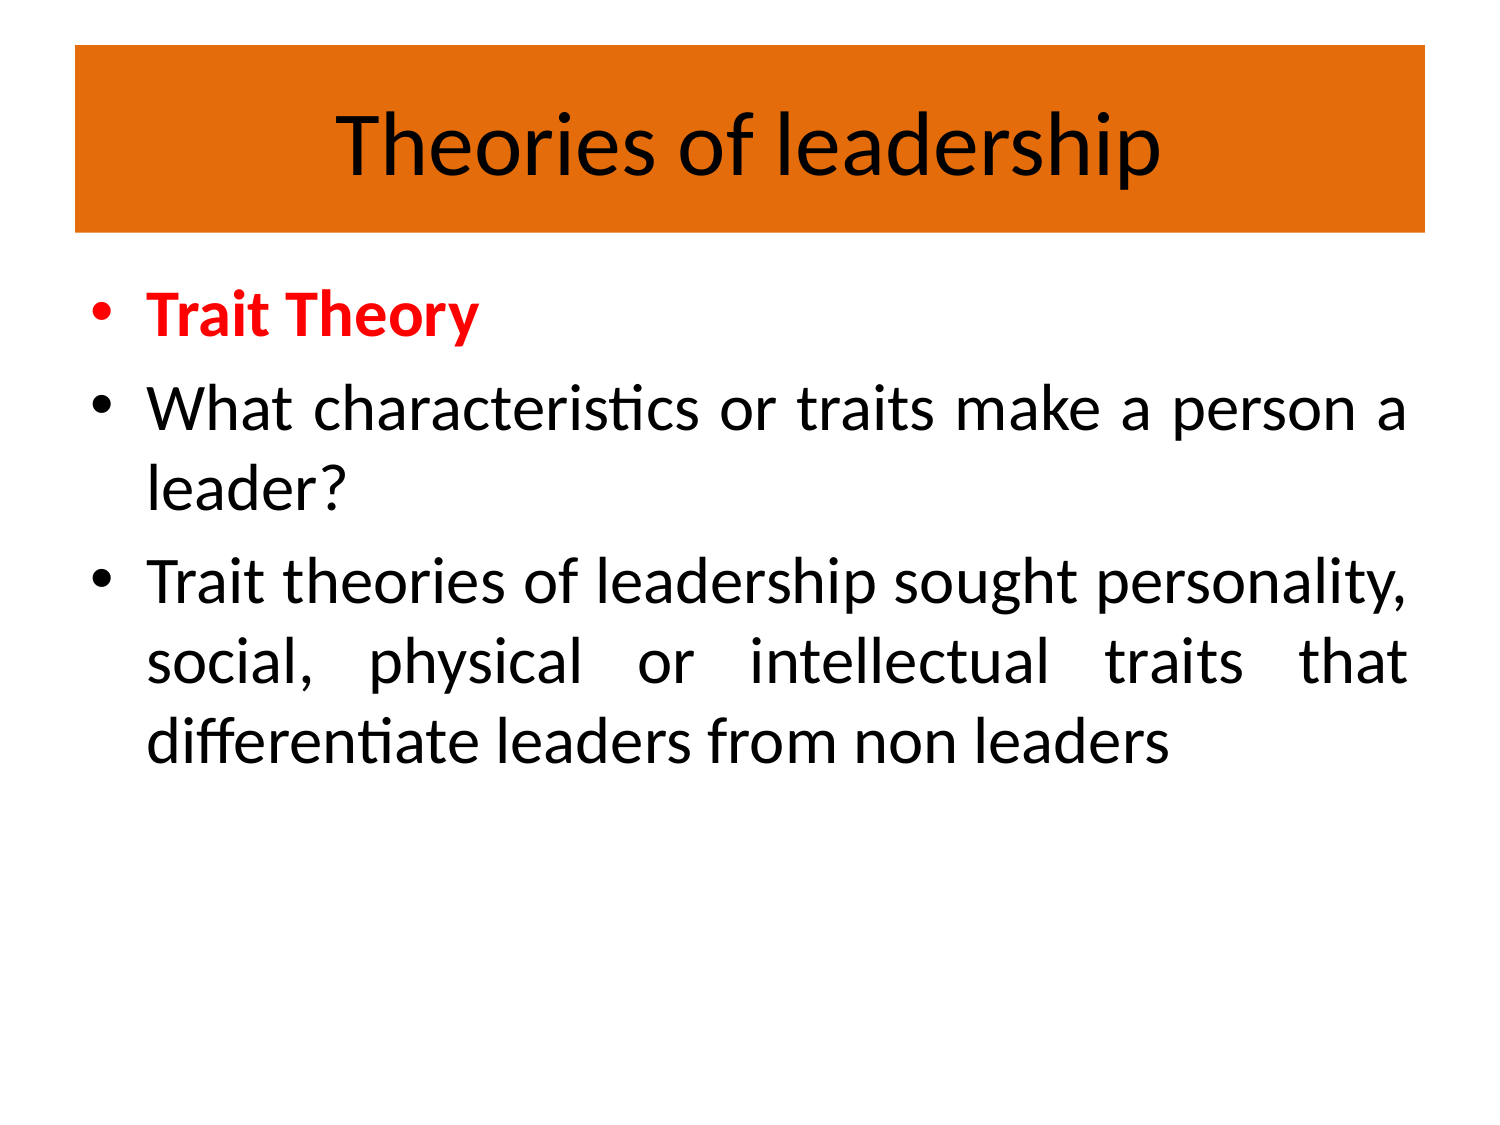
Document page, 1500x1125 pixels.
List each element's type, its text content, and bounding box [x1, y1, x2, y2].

title Theories of leadership [75, 45, 1425, 233]
list Trait Theory What characteristics or traits make a person a leader? Trait theories of leadership sought personality, social, physical or intellectual traits that differentiate leaders from non leaders [75, 262, 1425, 1005]
